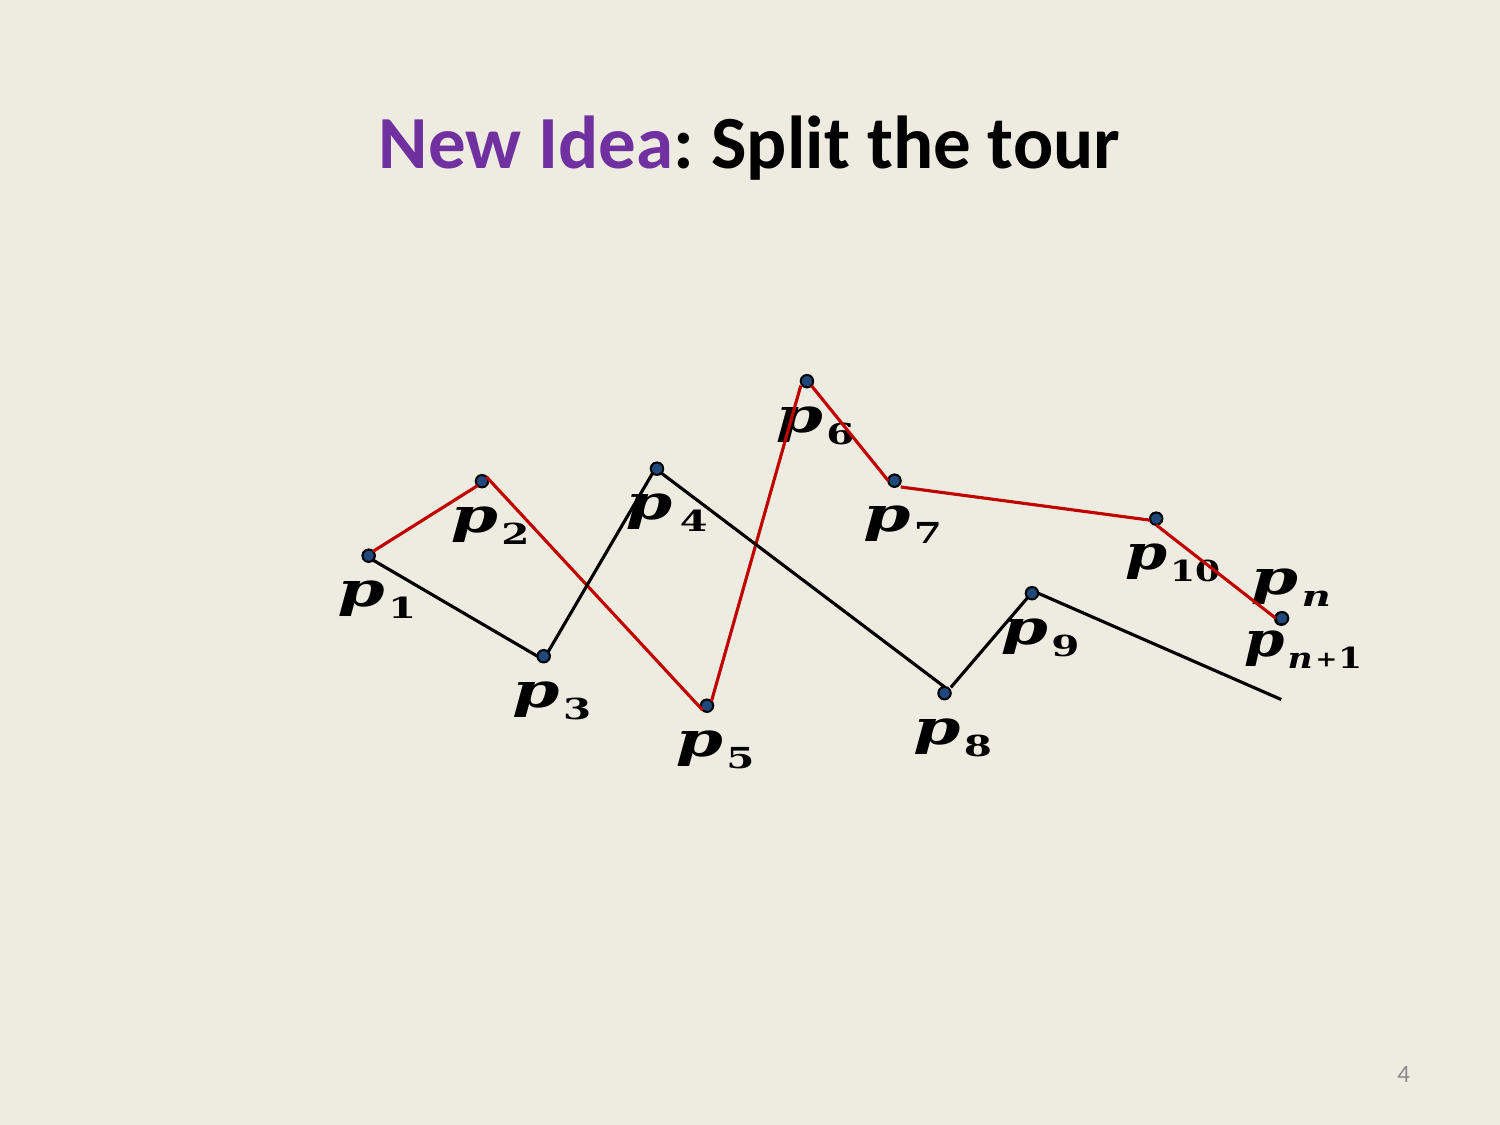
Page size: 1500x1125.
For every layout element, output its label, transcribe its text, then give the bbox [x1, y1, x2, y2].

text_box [337, 374, 1223, 776]
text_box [547, 472, 653, 652]
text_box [1037, 593, 1282, 700]
title New Idea: Split the tour [75, 45, 1425, 233]
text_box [486, 476, 543, 562]
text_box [711, 385, 802, 471]
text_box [711, 696, 802, 702]
list [24, 262, 1488, 1005]
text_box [1155, 524, 1276, 619]
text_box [486, 656, 703, 711]
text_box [950, 597, 1028, 688]
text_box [1243, 612, 1363, 676]
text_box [661, 472, 945, 688]
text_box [811, 385, 889, 471]
slide_number 4 [1074, 1042, 1425, 1103]
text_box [372, 559, 538, 657]
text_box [372, 485, 478, 552]
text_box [950, 486, 1151, 521]
